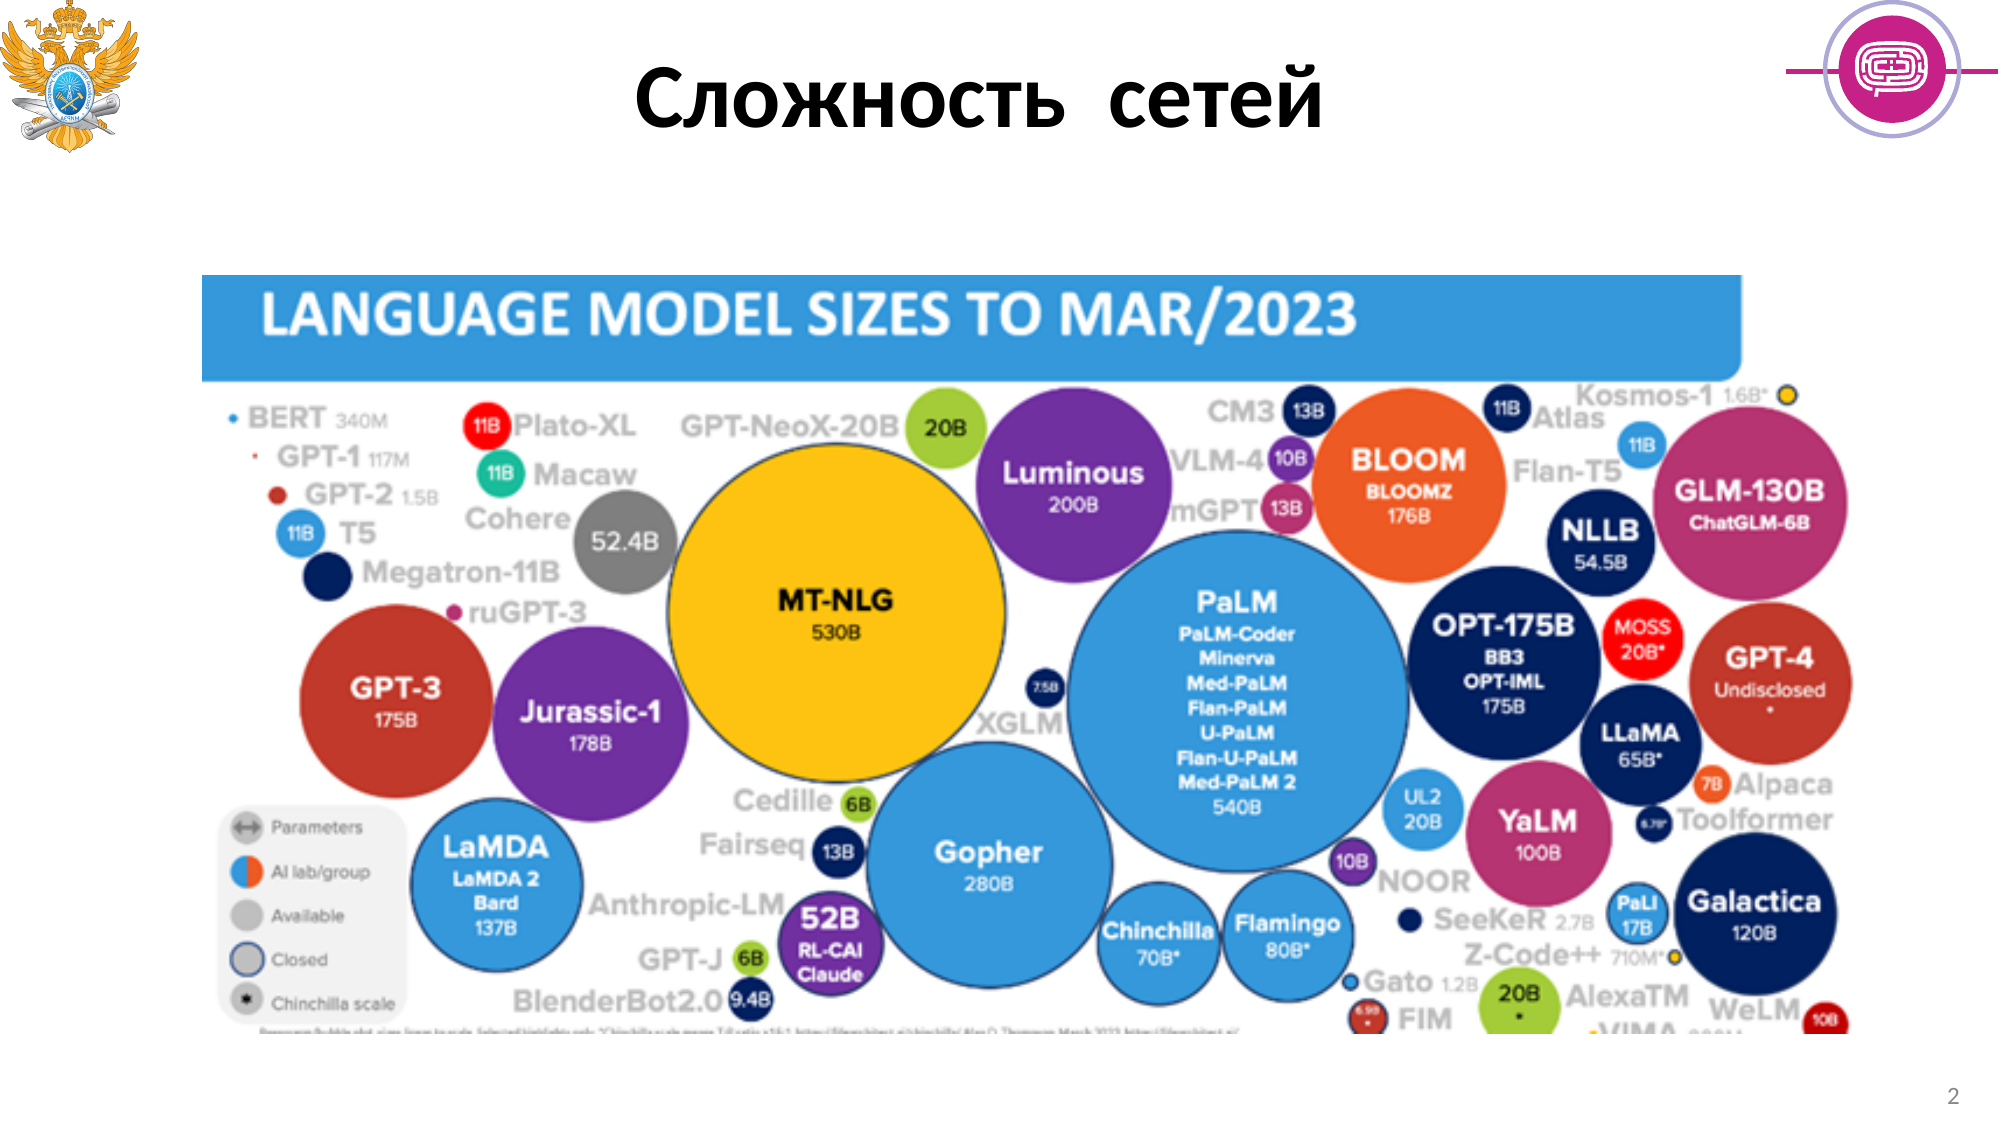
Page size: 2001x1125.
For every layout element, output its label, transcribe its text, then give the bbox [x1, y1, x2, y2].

picture [1855, 41, 1928, 97]
picture [201, 275, 1857, 1034]
title Сложность сетей [153, 10, 1808, 186]
picture [0, 0, 139, 154]
slide_number ‹#› [1855, 1075, 1975, 1115]
text_box [1825, 2, 1960, 137]
